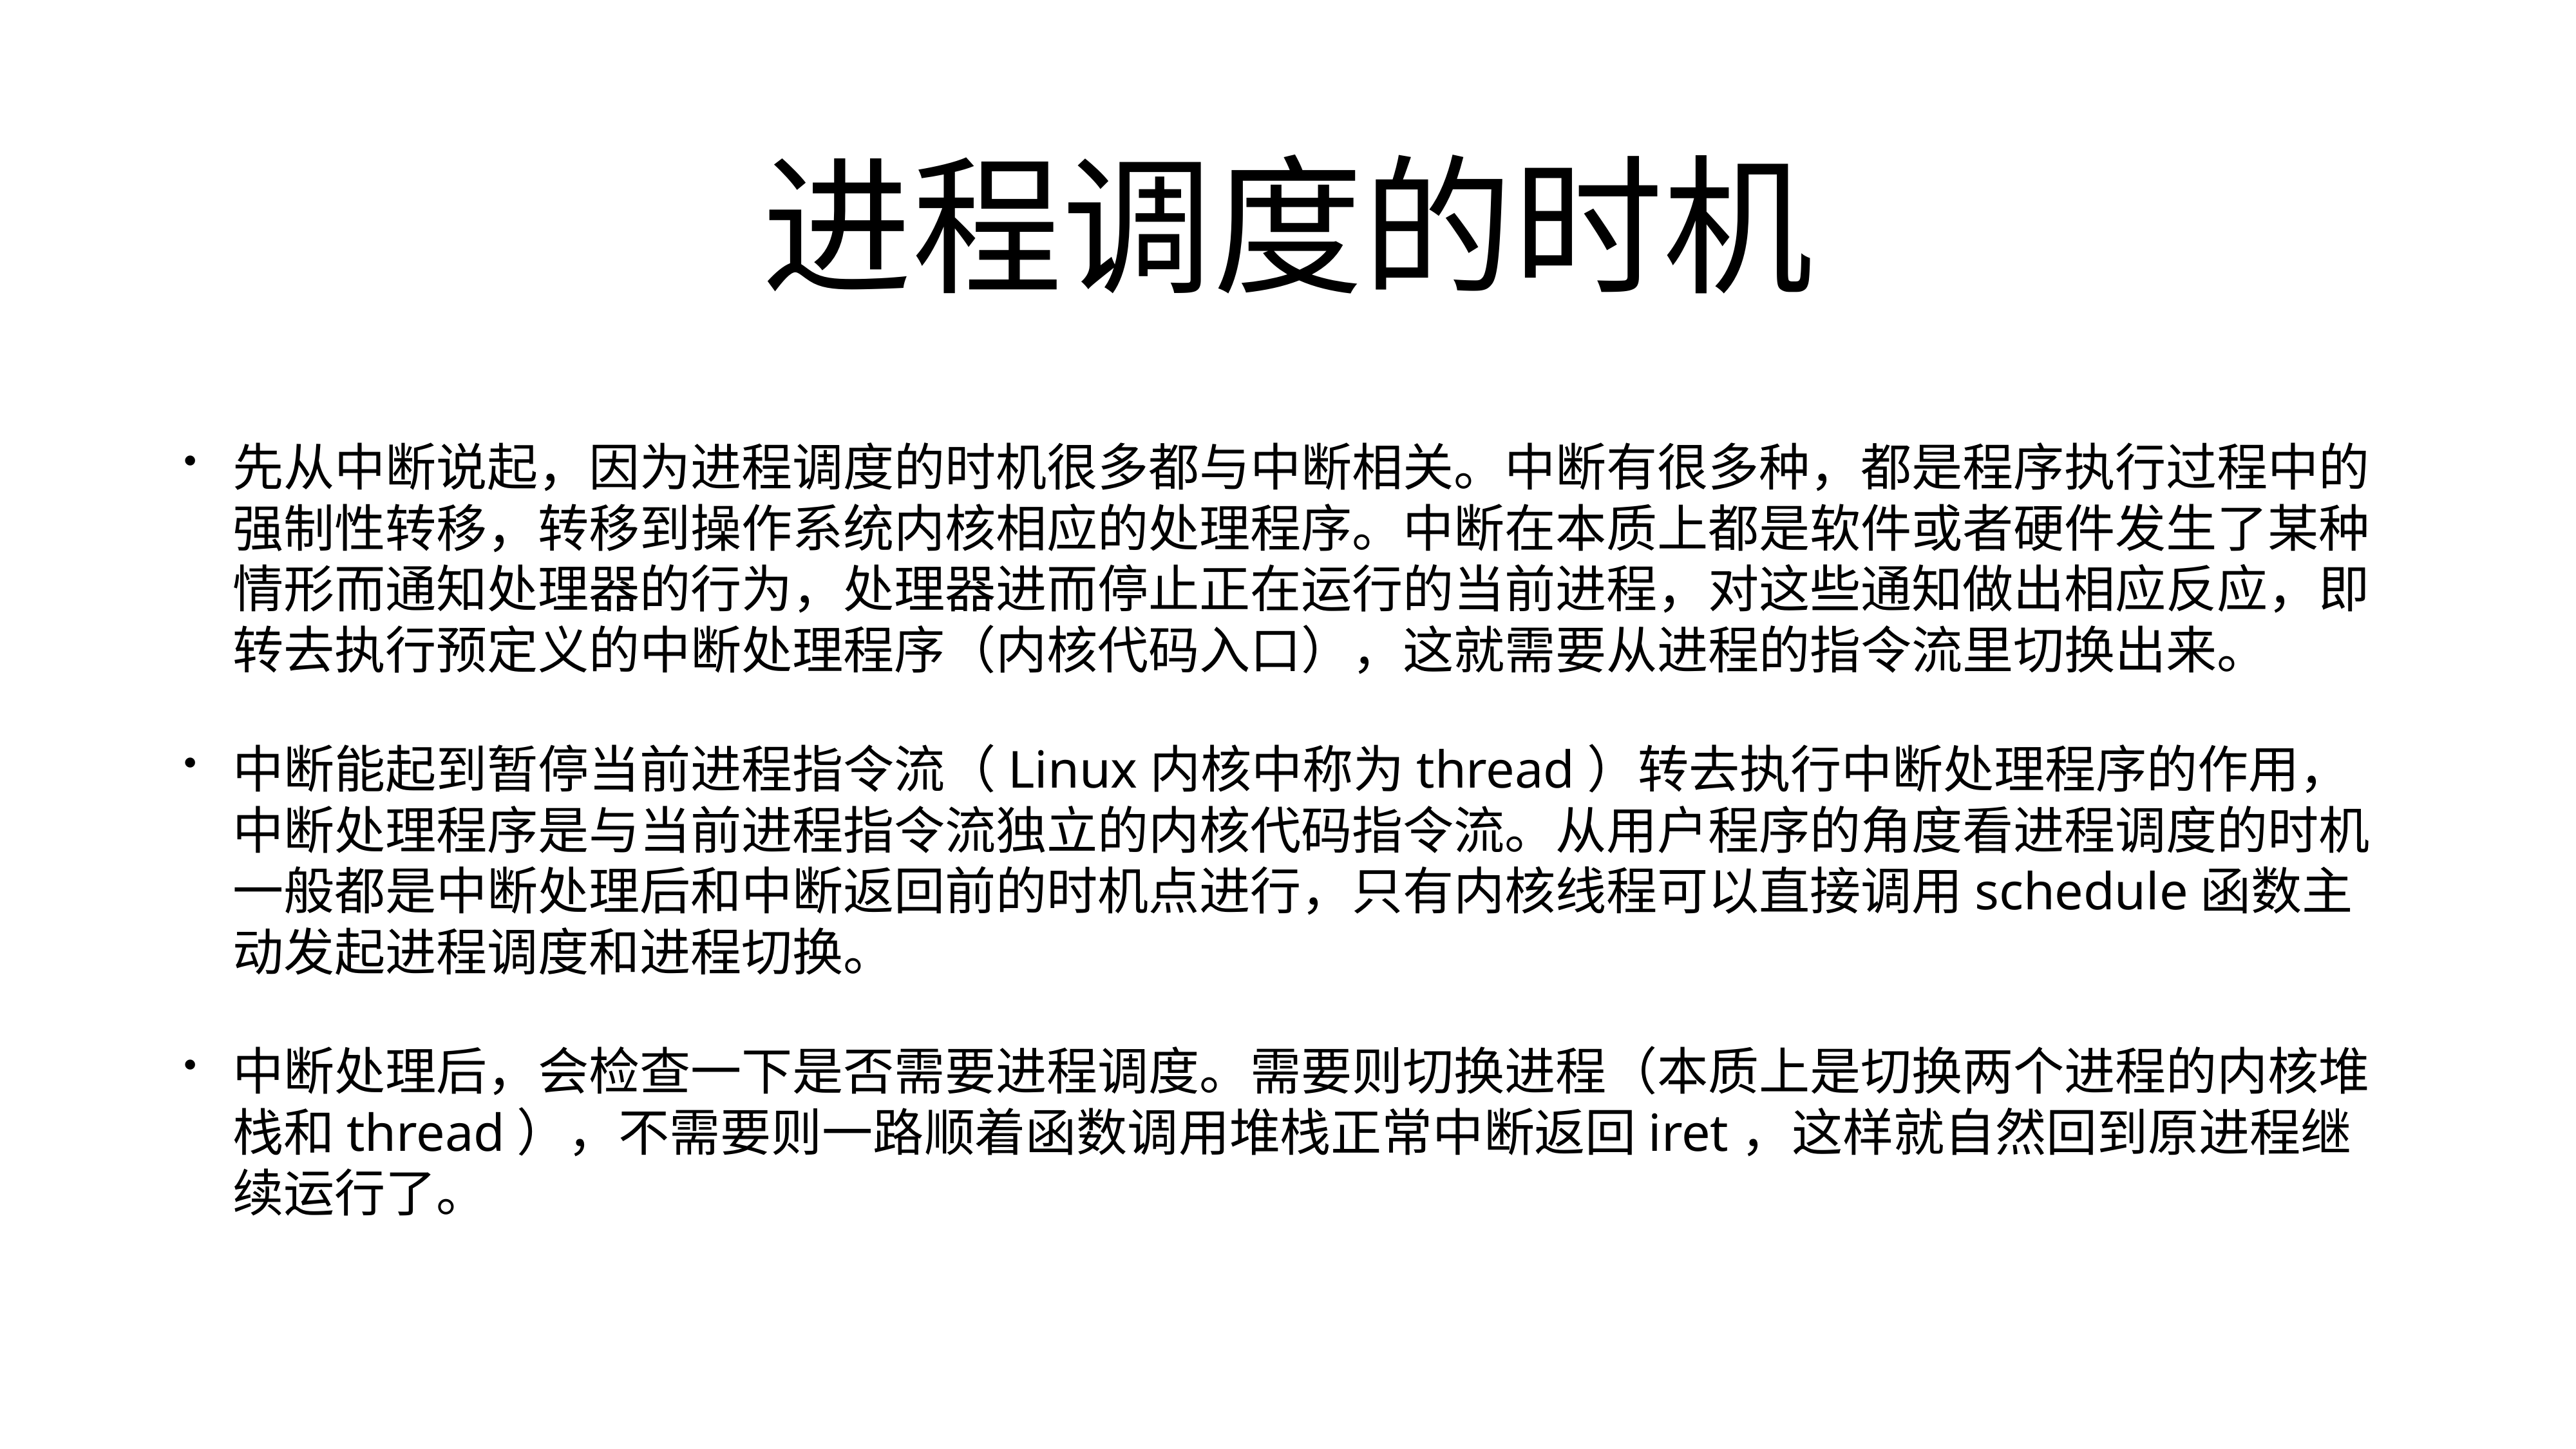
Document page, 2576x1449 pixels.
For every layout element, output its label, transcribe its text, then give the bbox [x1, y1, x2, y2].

list 先从中断说起，因为进程调度的时机很多都与中断相关。中断有很多种，都是程序执行过程中的强制性转移，转移到操作系统内核相应的处理程序。中断在本质上都是软件或者硬件发生了某种情形而通知处理器的行为，处理器进而停止正在运行的当前进程，对这些通知做出相应反应，即转去执行预定义的中断处理程序（内核代码入口），这就需要从进程的指令流里切换出来。 中断能起到暂停当前进程指令流（Linux内核中称为thread）转去执行中断处理程序的作用，中断处理程序是与当前进程指令流独立的内核代码指令流。从用户程序的角度看进程调度的时机一般都是中断处理后和中断返回前的时机点进行，只有内核线程可以直接调用schedule函数主动发起进程调度和进程切换。 中断处理后，会检查一下是否需要进程调度。需要则切换进程（本质上是切换两个进程的内核堆栈和thread），不需要则一路顺着函数调用堆栈正常中断返回iret，这样就自然回到原进程继续运行了。 [178, 341, 2398, 1316]
title 进程调度的时机 [178, 100, 2398, 341]
